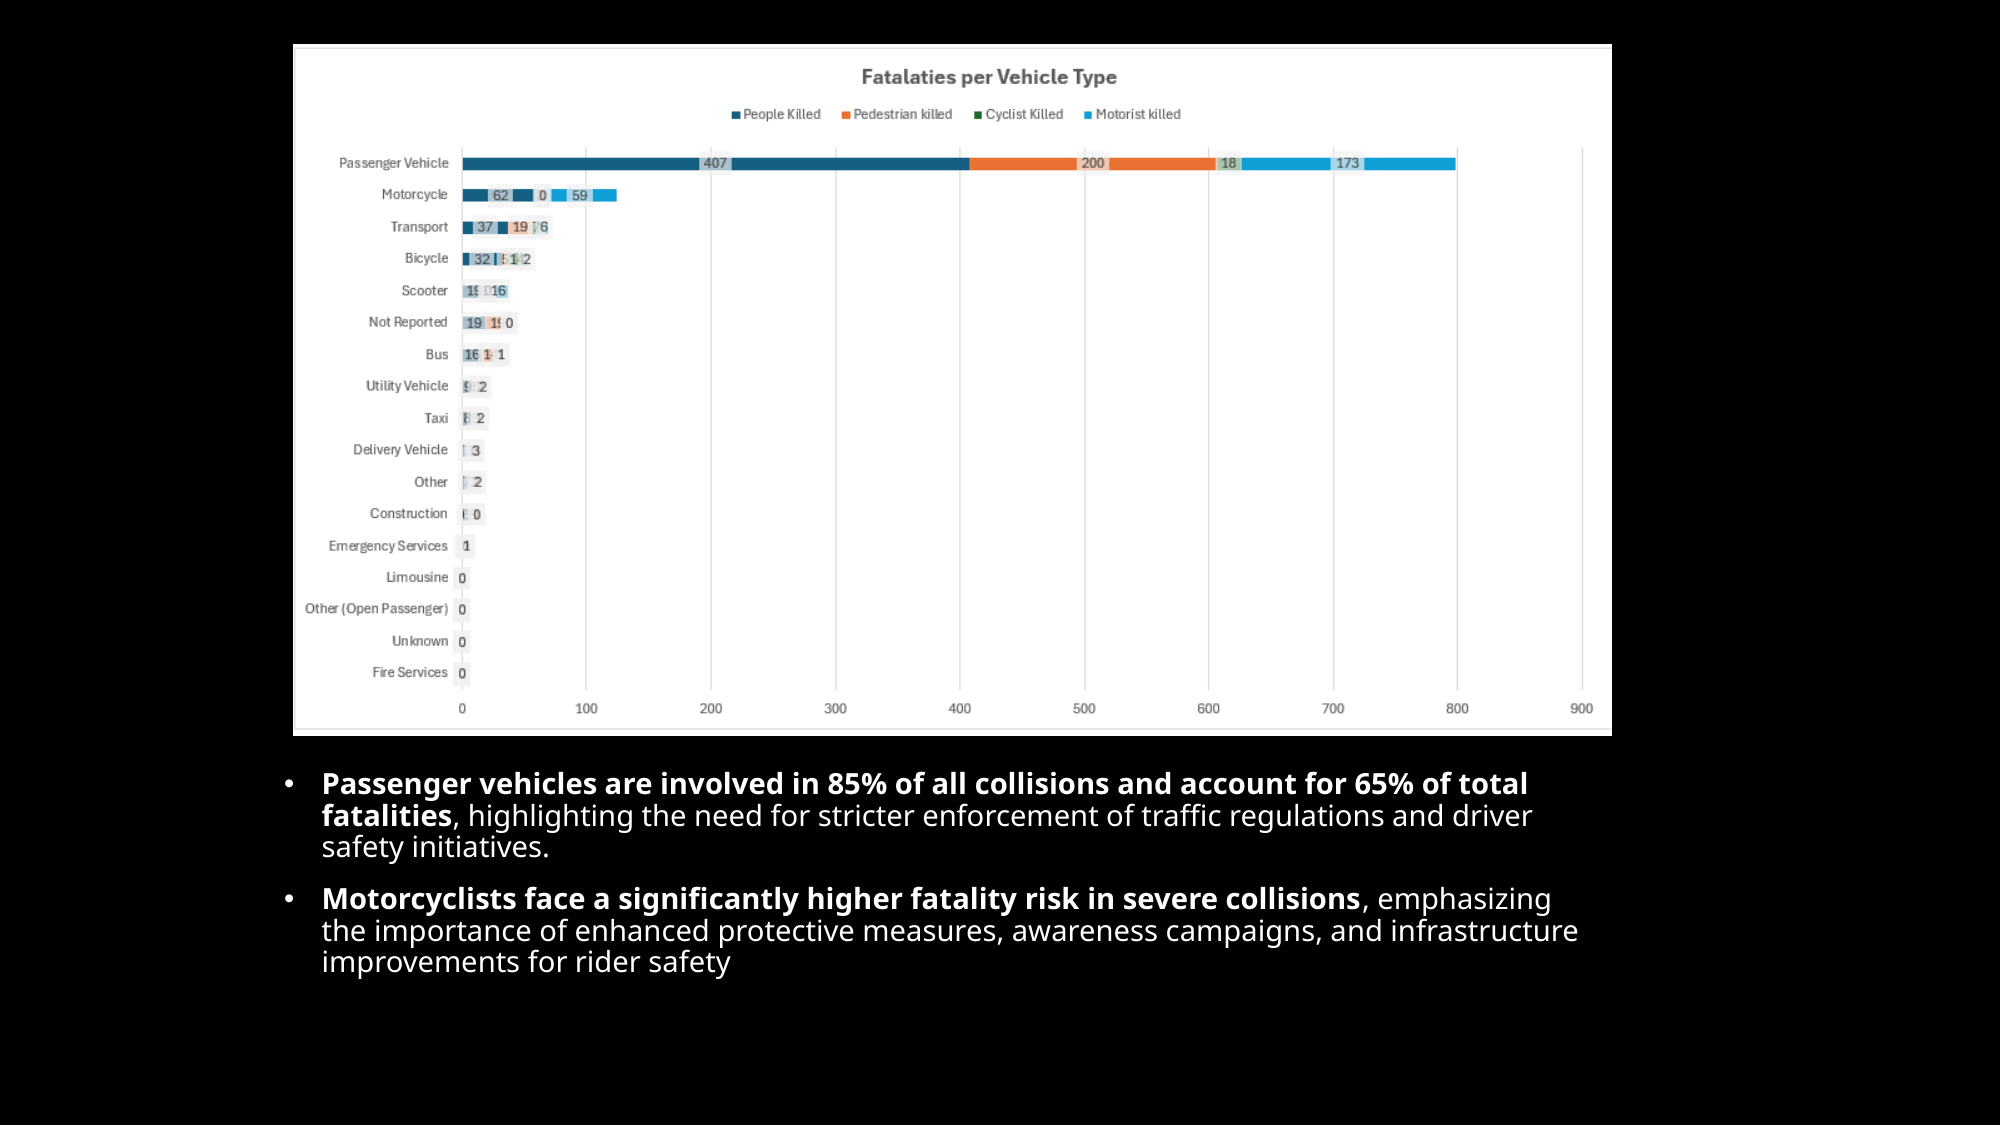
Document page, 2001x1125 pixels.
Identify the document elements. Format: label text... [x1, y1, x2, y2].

list Passenger vehicles are involved in 85% of all collisions and account for 65% of total fatalities, highlighting the need for stricter enforcement of traffic regulations and driver safety initiatives. Motorcyclists face a significantly higher fatality risk in severe collisions, emphasizing the importance of enhanced protective measures, awareness campaigns, and infrastructure improvements for rider safety [269, 761, 1608, 1008]
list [292, 44, 1612, 737]
